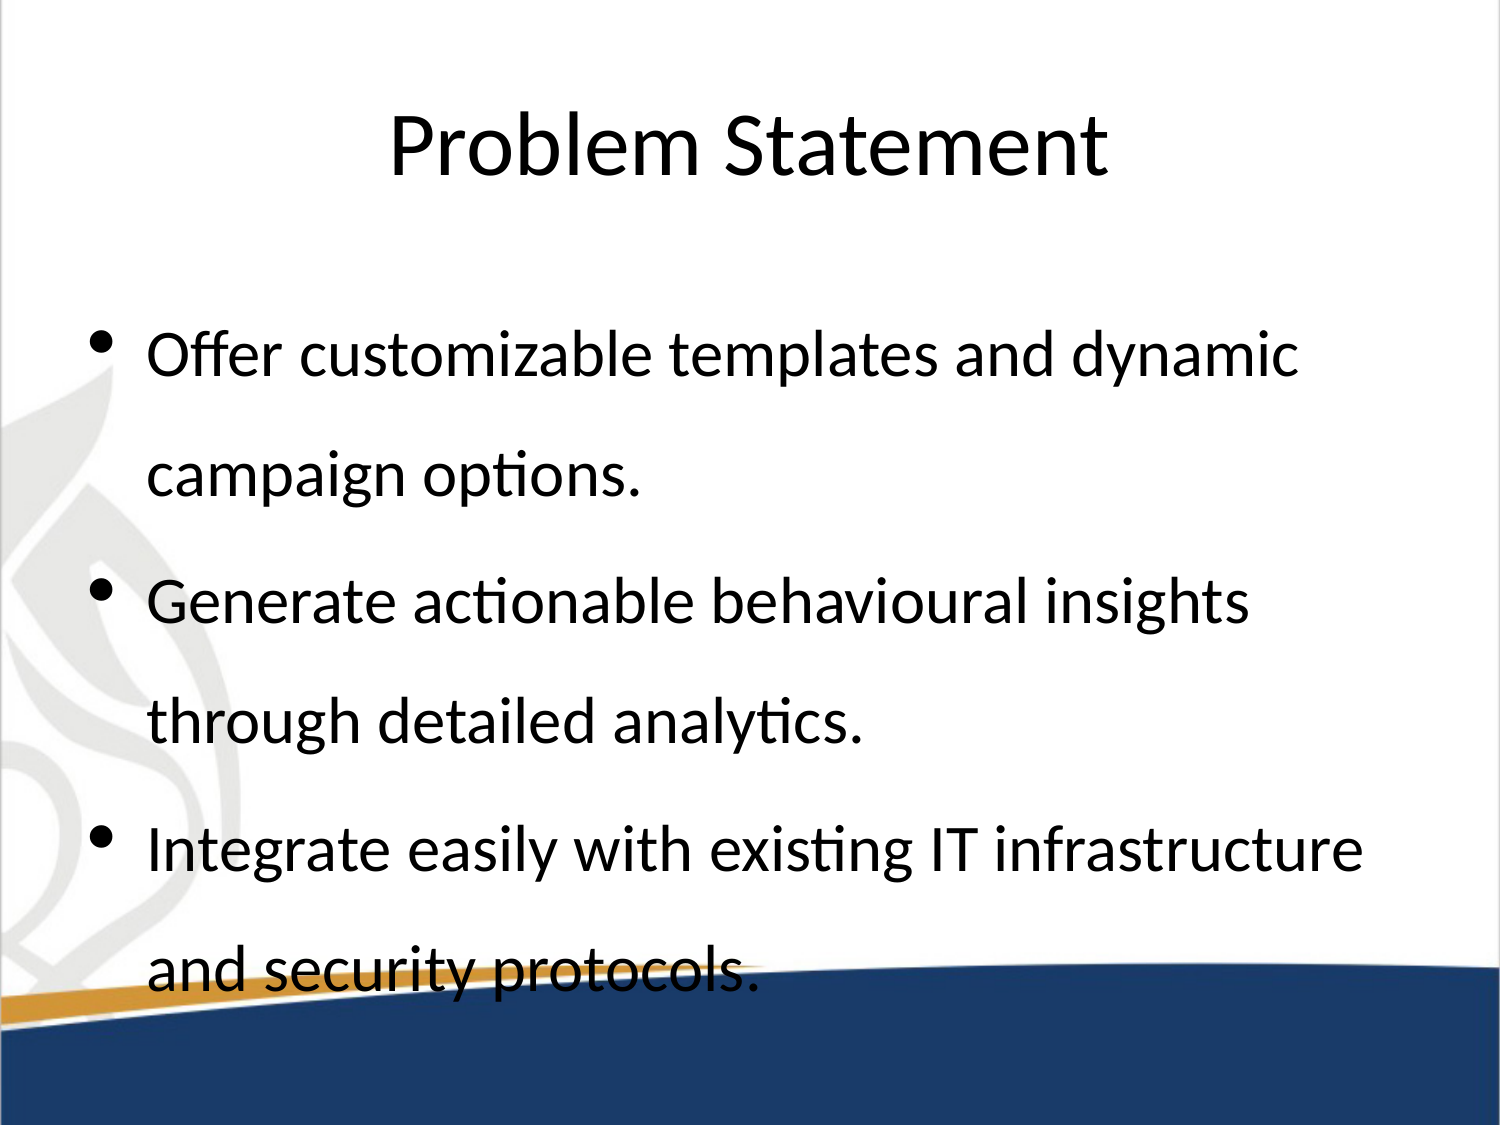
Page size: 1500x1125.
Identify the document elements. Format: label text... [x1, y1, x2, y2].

list Offer customizable templates and dynamic campaign options. Generate actionable behavioural insights through detailed analytics. Integrate easily with existing IT infrastructure and security protocols. [75, 262, 1425, 1005]
title Problem Statement [75, 45, 1425, 233]
picture [0, 0, 1500, 1125]
